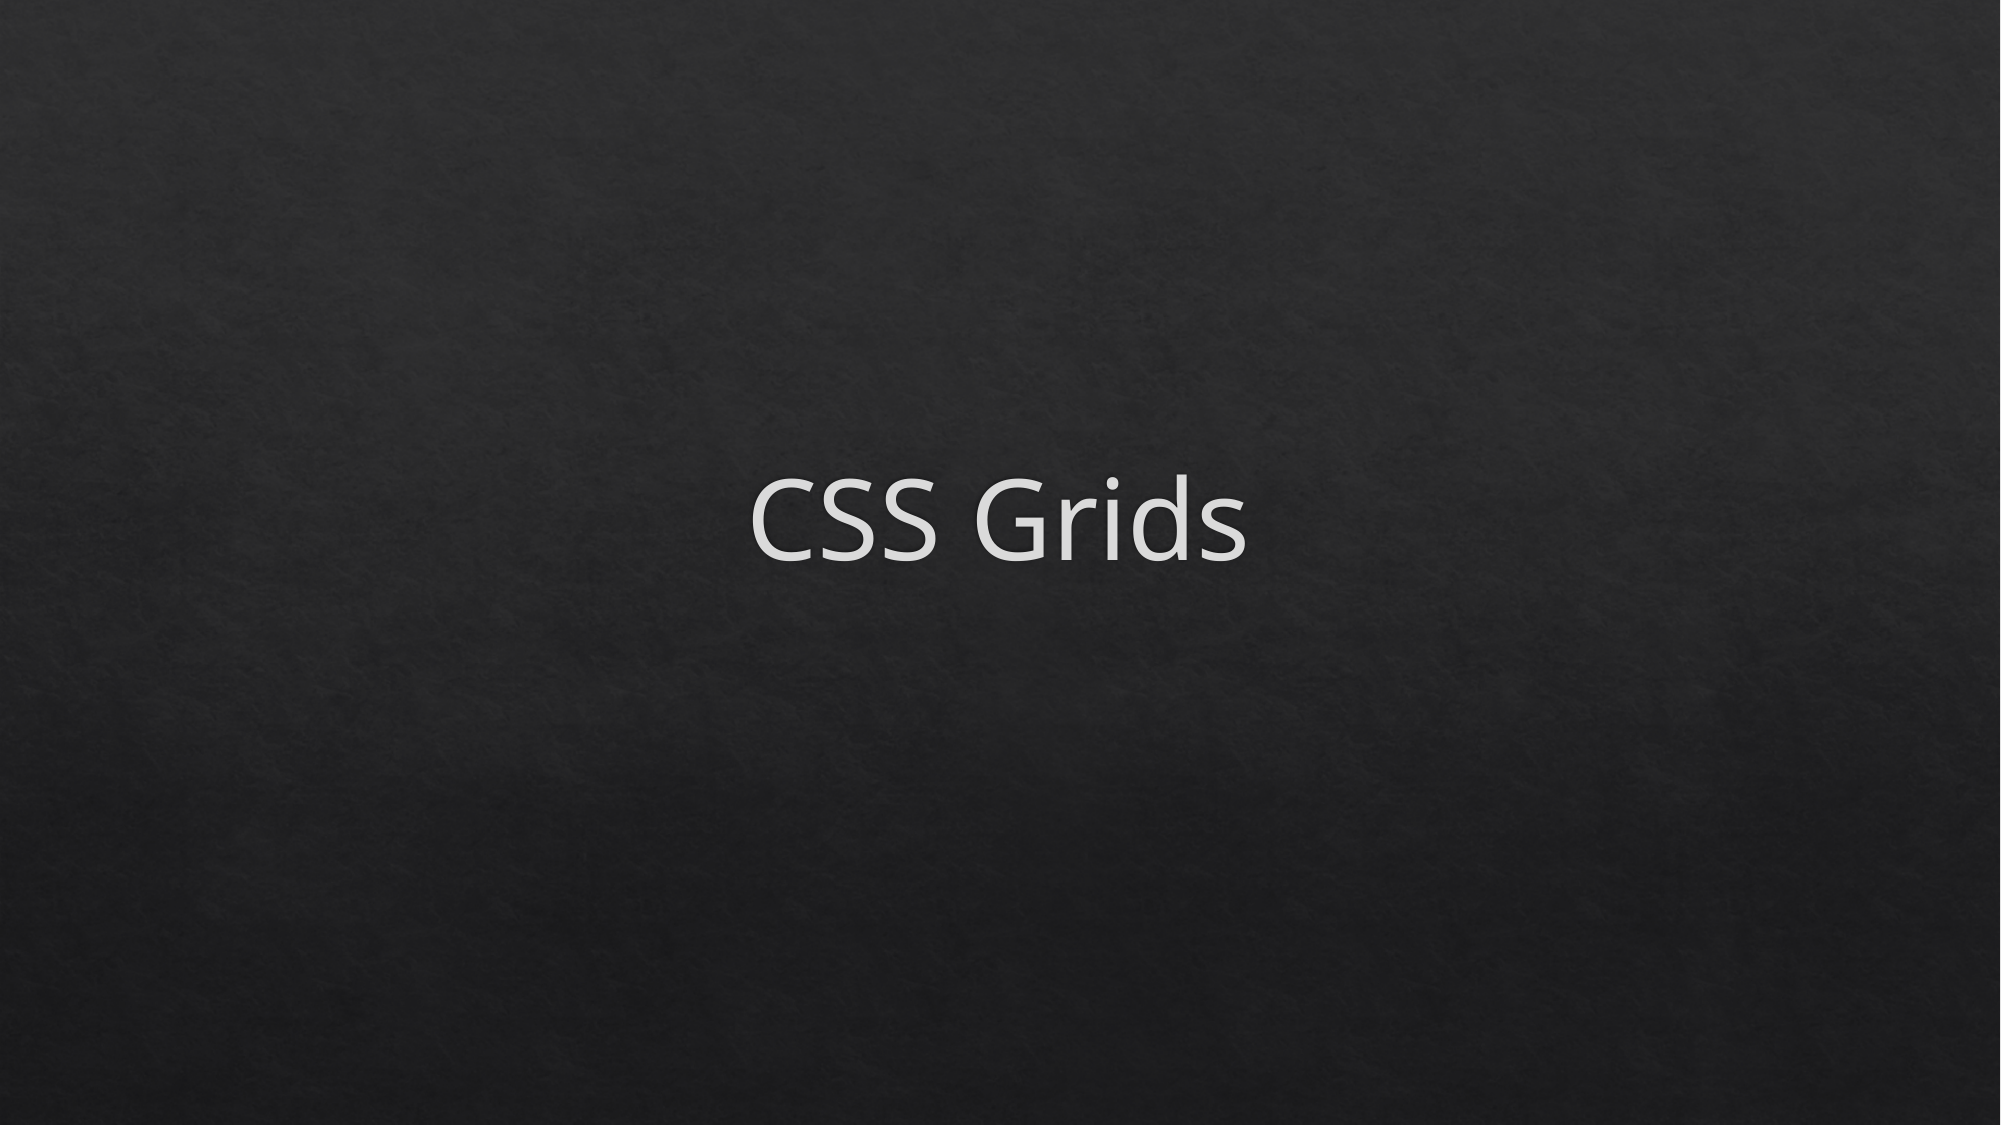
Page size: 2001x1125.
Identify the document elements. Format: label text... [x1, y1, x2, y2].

title CSS Grids [224, 290, 1774, 591]
